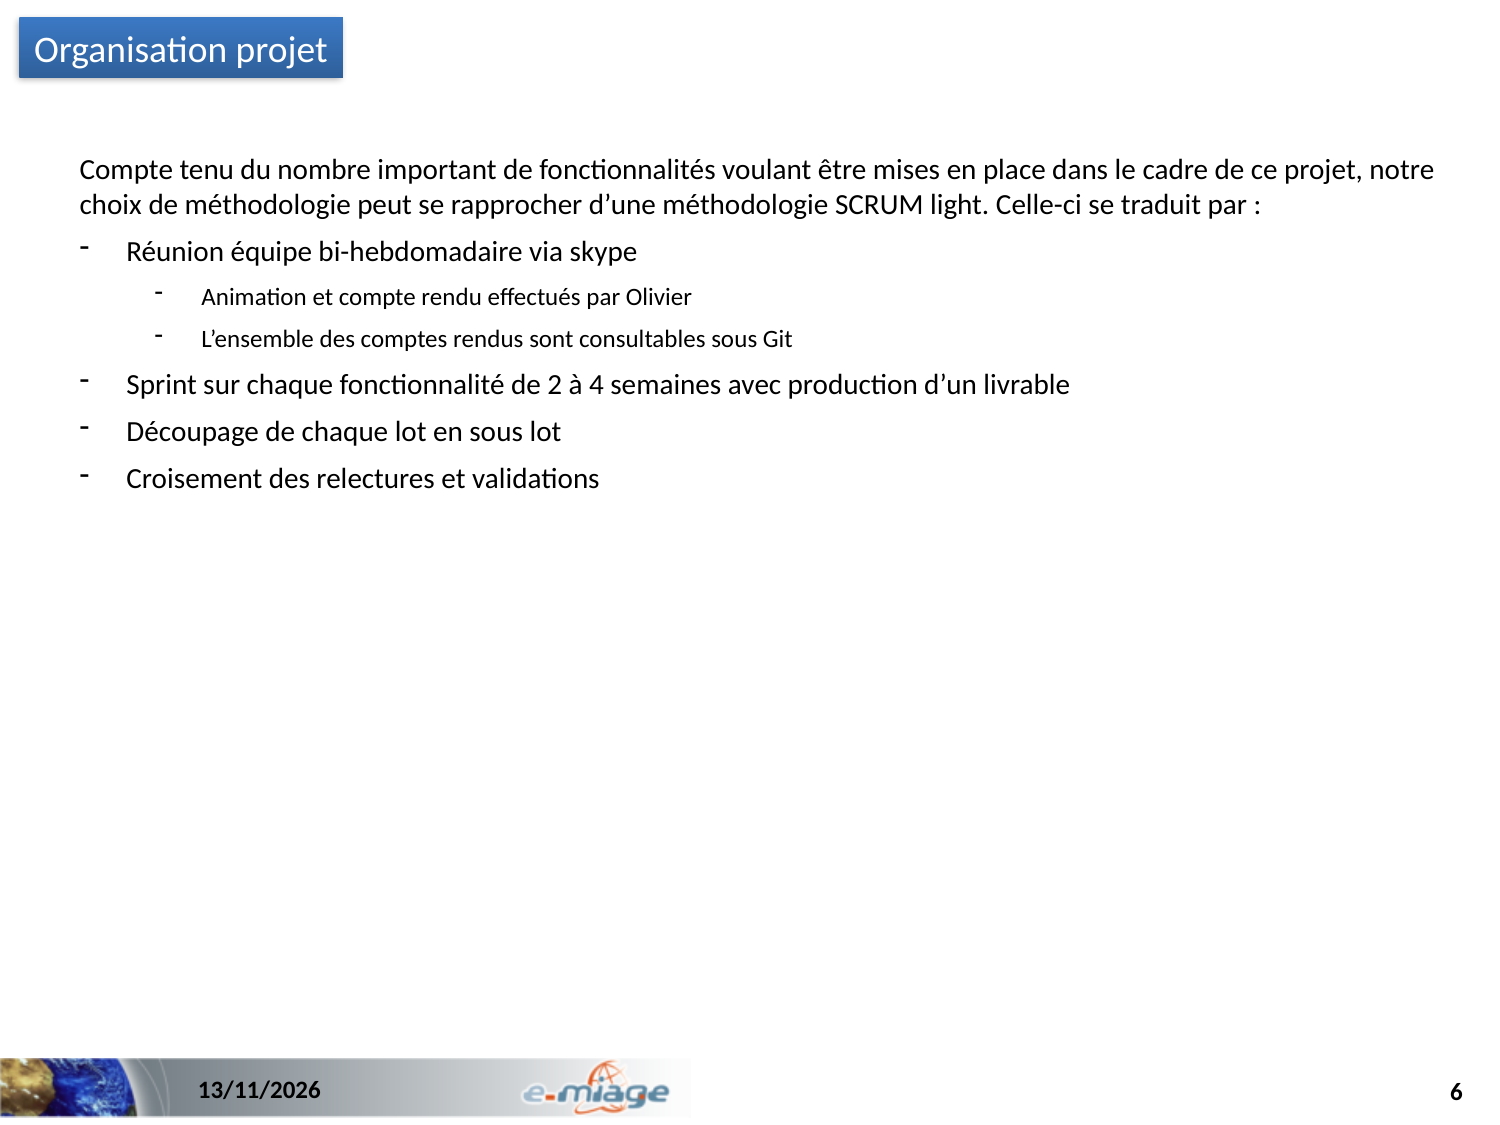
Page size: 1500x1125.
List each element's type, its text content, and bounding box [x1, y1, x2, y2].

text_box Organisation projet [19, 17, 343, 78]
picture [0, 1058, 691, 1118]
text_box Compte tenu du nombre important de fonctionnalités voulant être mises en place dans le cadre de ce projet, notre choix de méthodologie peut se rapprocher d’une méthodologie SCRUM light. Celle-ci se traduit par : Réunion équipe bi-hebdomadaire via skype Animation et compte rendu effectués par Olivier L’ensemble des comptes rendus sont consultables sous Git Sprint sur chaque fonctionnalité de 2 à 4 semaines avec production d’un livrable Découpage de chaque lot en sous lot Croisement des relectures et validations [64, 142, 1483, 503]
